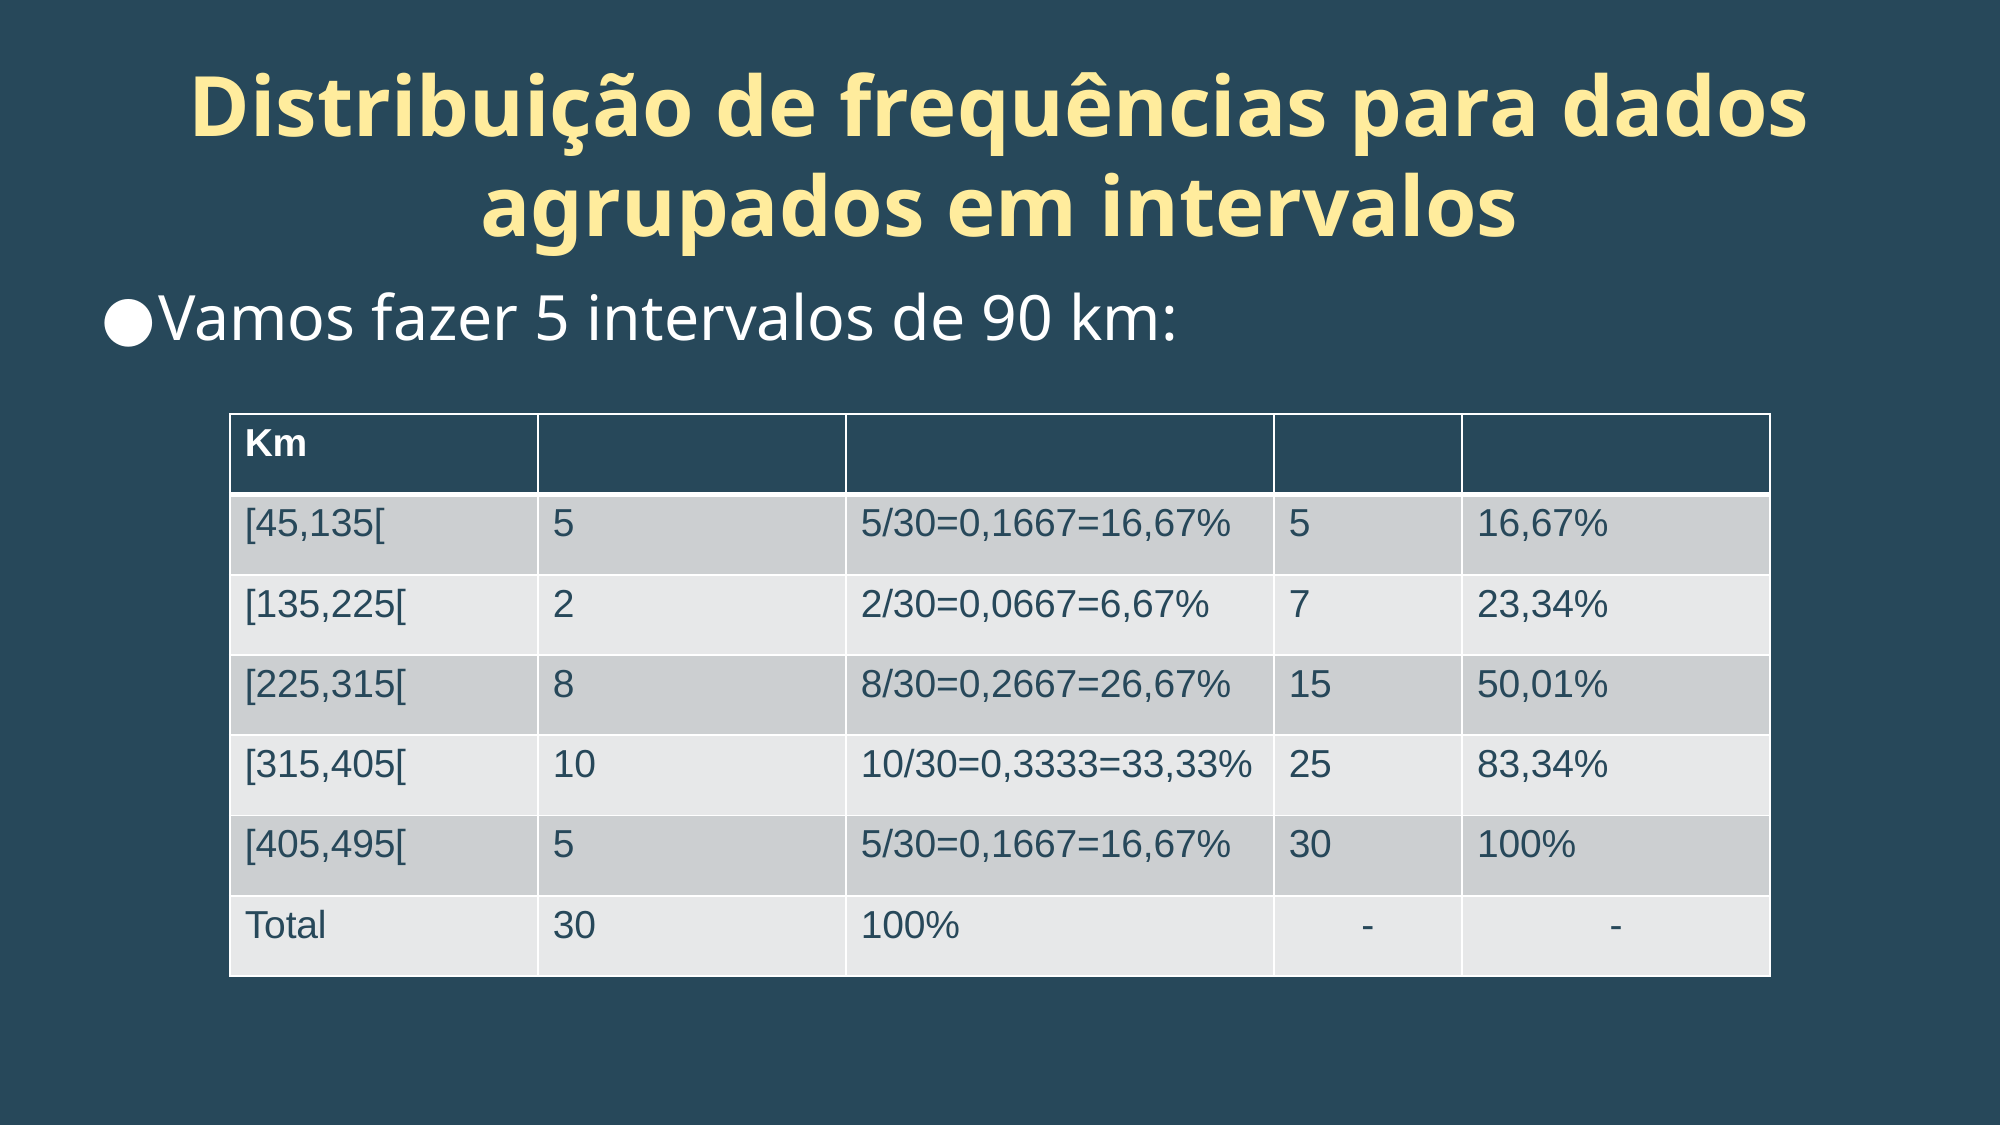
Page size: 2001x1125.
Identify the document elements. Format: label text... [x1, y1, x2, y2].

list Vamos fazer 5 intervalos de 90 km: [68, 252, 1932, 1000]
title Distribuição de frequências para dados agrupados em intervalos [68, 38, 1932, 164]
